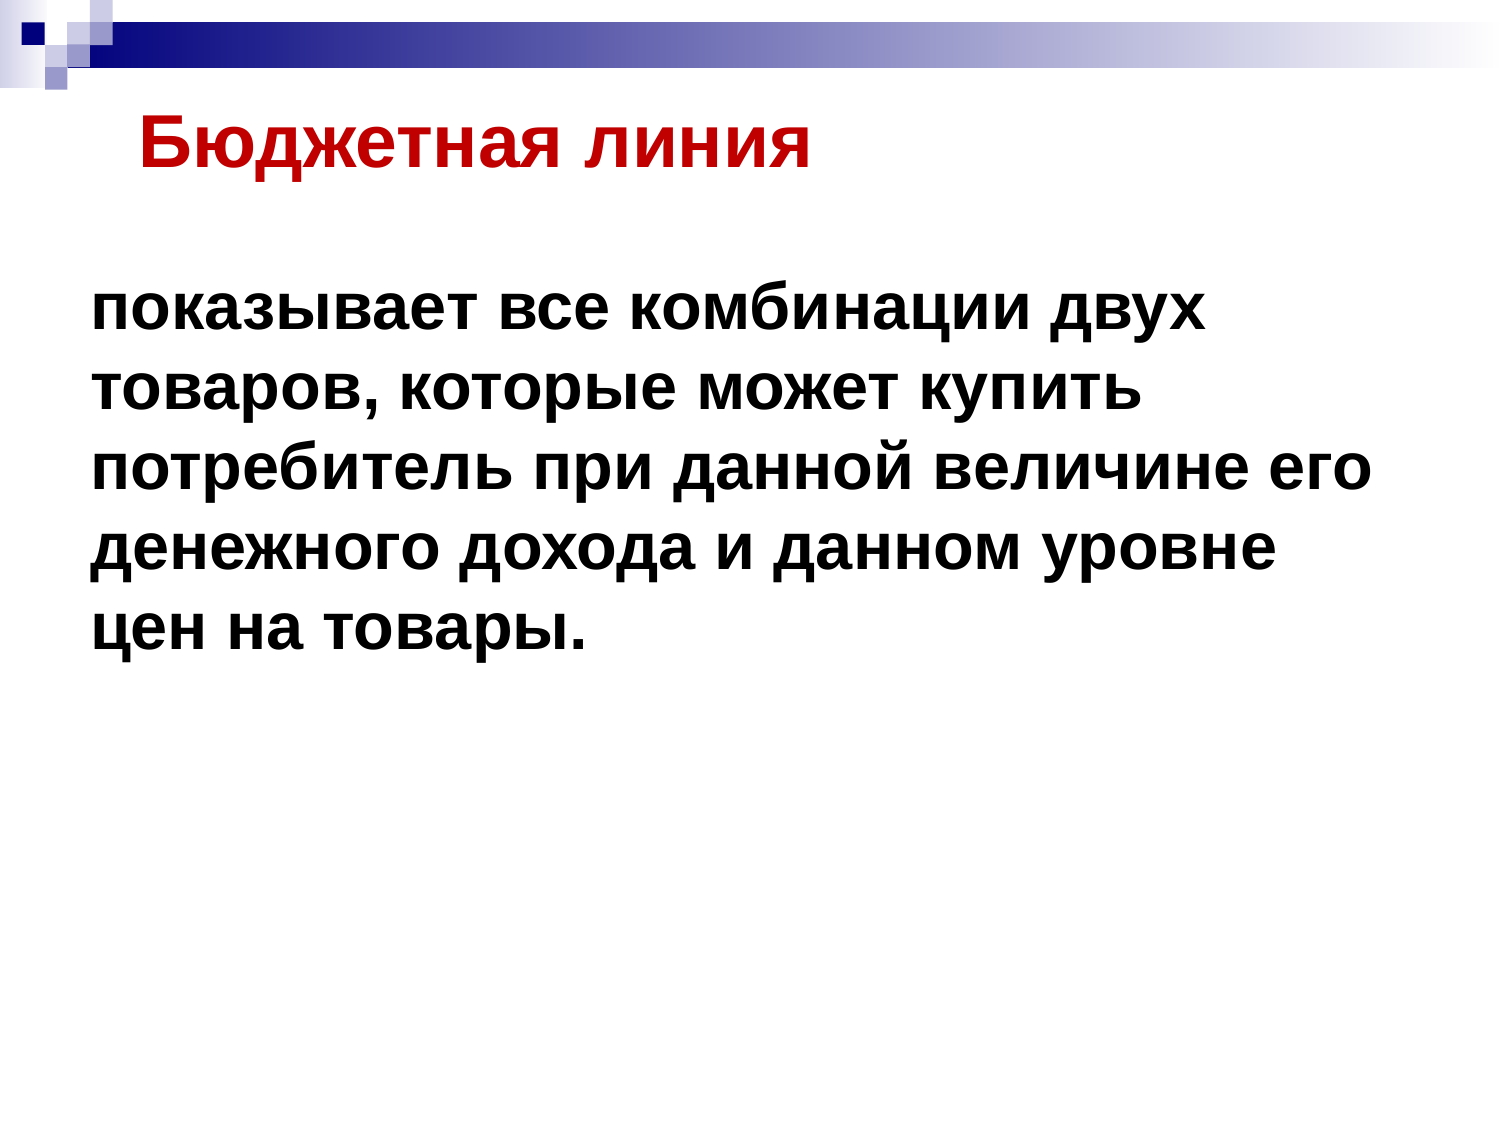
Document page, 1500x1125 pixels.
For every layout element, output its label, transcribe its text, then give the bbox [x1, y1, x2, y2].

title Бюджетная линия [123, 2, 1427, 272]
list показывает все комбинации двух товаров, которые может купить потребитель при данной величине его денежного дохода и данном уровне цен на товары. [75, 255, 1425, 963]
